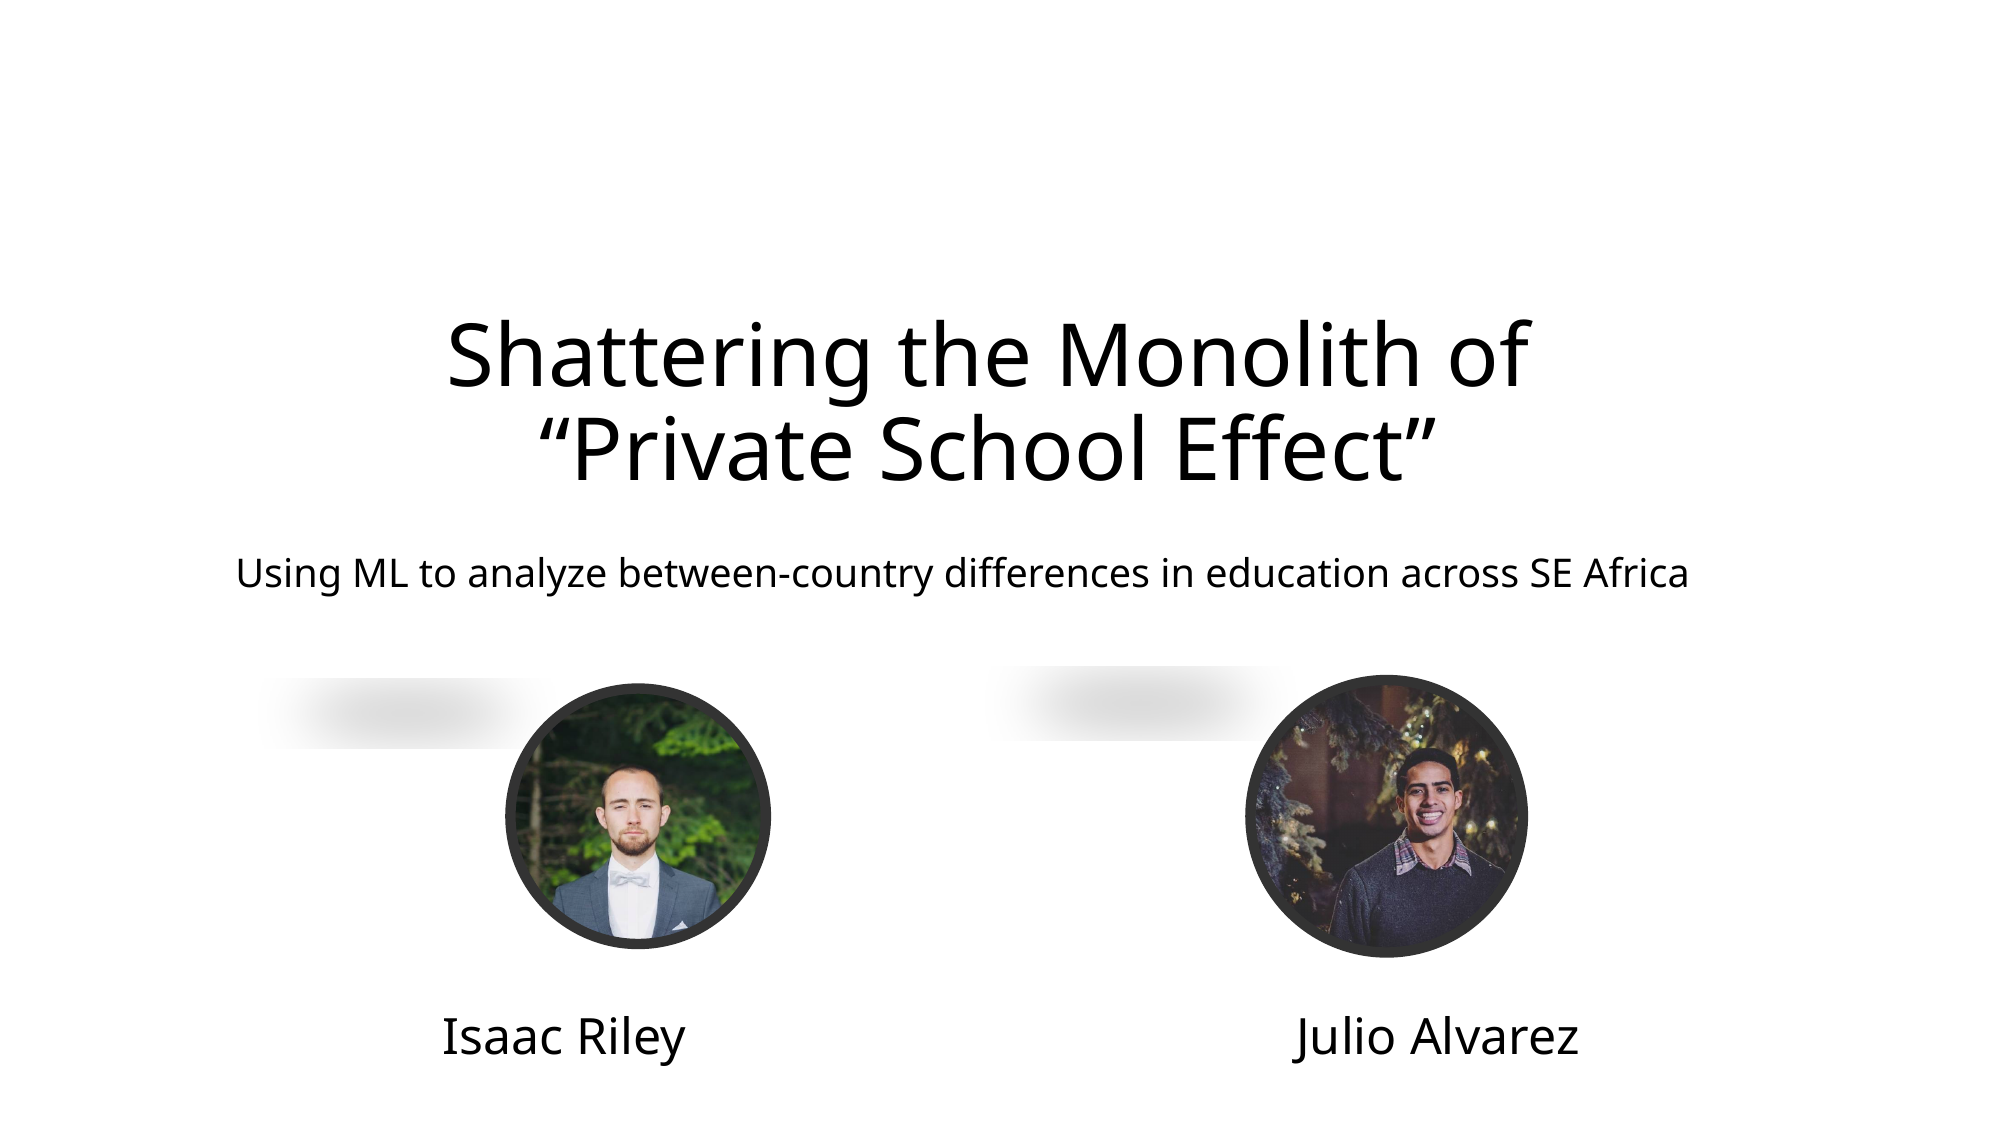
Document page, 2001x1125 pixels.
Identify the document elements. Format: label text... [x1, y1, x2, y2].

title Shattering the Monolith of “Private School Effect” [249, 304, 1750, 508]
text_box Isaac Riley Julio Alvarez [261, 1003, 1762, 1087]
subtitle Using ML to analyze between-country differences in education across SE Africa [110, 546, 1817, 629]
picture [510, 688, 766, 944]
picture [1250, 679, 1523, 953]
